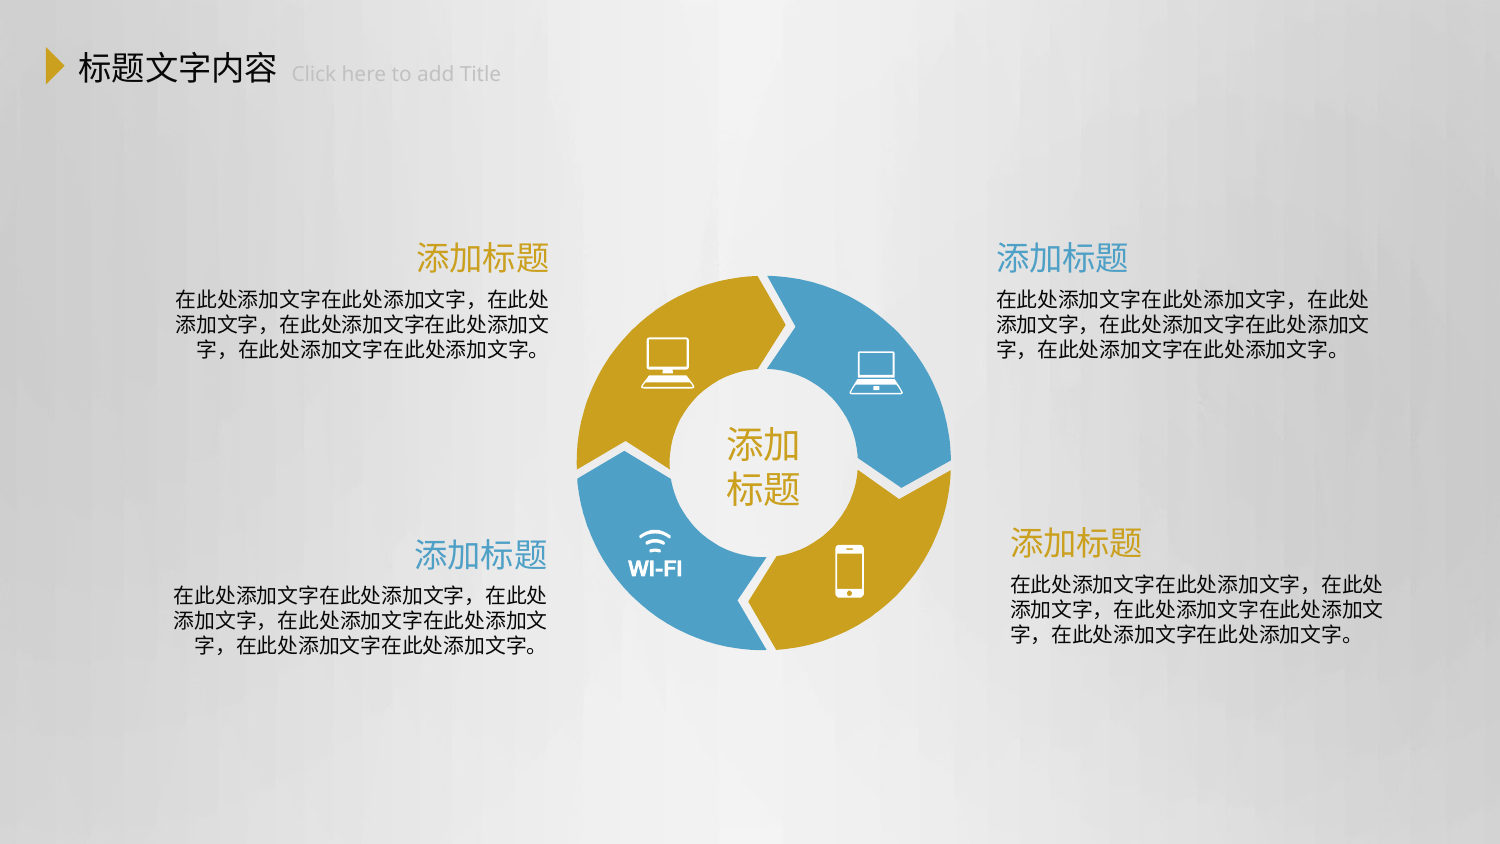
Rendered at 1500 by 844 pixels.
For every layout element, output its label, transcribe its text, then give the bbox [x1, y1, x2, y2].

text_box 添加标题 在此处添加文字在此处添加文字，在此处添加文字，在此处添加文字在此处添加文字，在此处添加文字在此处添加文字。 [147, 231, 561, 367]
picture [0, 0, 1500, 844]
text_box 添加标题 在此处添加文字在此处添加文字，在此处添加文字，在此处添加文字在此处添加文字，在此处添加文字在此处添加文字。 [998, 516, 1412, 652]
text_box 添加标题 在此处添加文字在此处添加文字，在此处添加文字，在此处添加文字在此处添加文字，在此处添加文字在此处添加文字。 [145, 528, 559, 664]
text_box 添加标题 在此处添加文字在此处添加文字，在此处添加文字，在此处添加文字在此处添加文字，在此处添加文字在此处添加文字。 [984, 231, 1398, 367]
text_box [45, 39, 523, 96]
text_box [576, 275, 952, 651]
